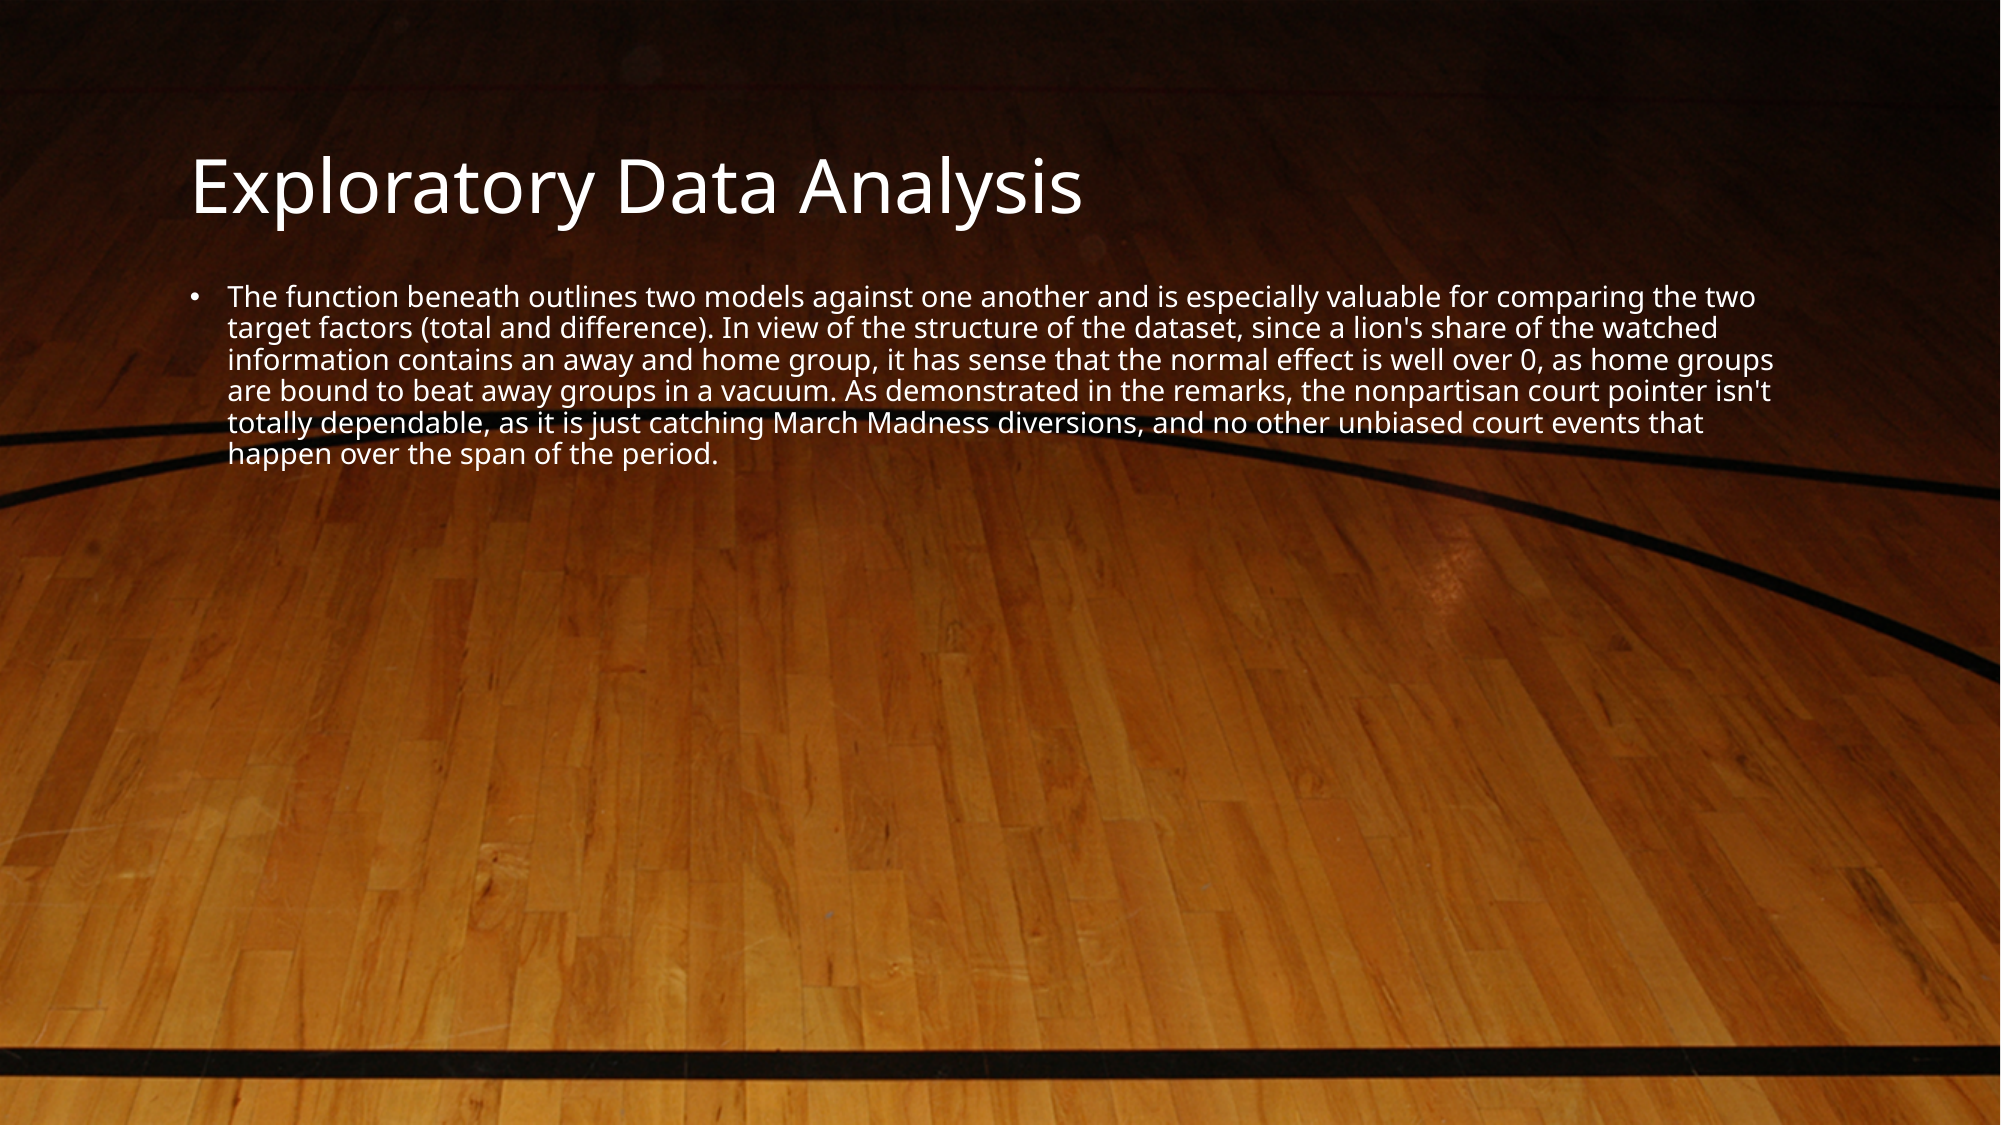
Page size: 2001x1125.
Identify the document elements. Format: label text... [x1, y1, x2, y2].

list The function beneath outlines two models against one another and is especially valuable for comparing the two target factors (total and difference). In view of the structure of the dataset, since a lion's share of the watched information contains an away and home group, it has sense that the normal effect is well over 0, as home groups are bound to beat away groups in a vacuum. As demonstrated in the remarks, the nonpartisan court pointer isn't totally dependable, as it is just catching March Madness diversions, and no other unbiased court events that happen over the span of the period. [174, 275, 1825, 988]
title Exploratory Data Analysis [174, 50, 1825, 238]
picture [0, 0, 2001, 1125]
